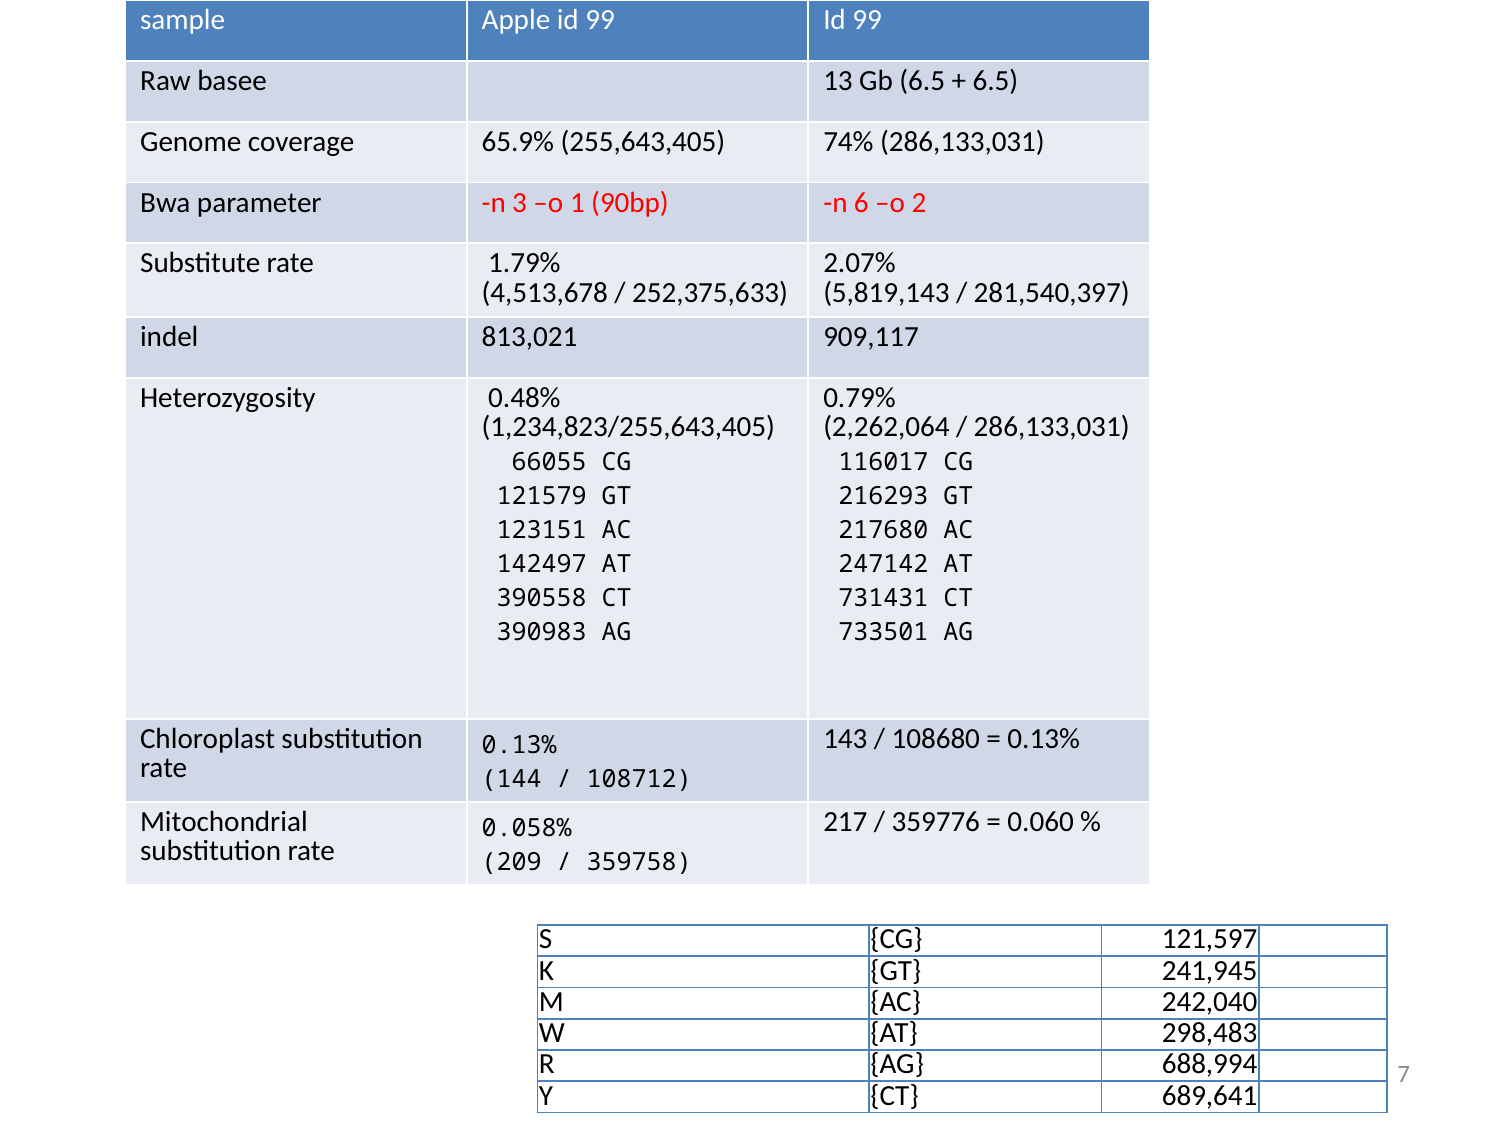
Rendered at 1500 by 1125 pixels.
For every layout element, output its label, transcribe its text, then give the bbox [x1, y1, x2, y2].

table_cell 0.13% (144 / 108712) [468, 720, 807, 801]
table_cell Genome coverage [126, 123, 466, 182]
table_header {CG} [870, 926, 1101, 955]
table_cell 298,483 [1102, 1020, 1258, 1049]
table_cell [1260, 1051, 1386, 1080]
table_cell indel [126, 318, 466, 377]
slide_number 7 [1388, 1042, 1425, 1103]
table_cell 217 / 359776 = 0.060 % [809, 803, 1149, 884]
table_cell {AT} [870, 1020, 1101, 1049]
table_header Apple id 99 [468, 1, 807, 60]
table_cell [1260, 1020, 1386, 1049]
table_cell 241,945 [1102, 957, 1258, 987]
table_cell Chloroplast substitution rate [126, 720, 466, 801]
table_cell [1260, 957, 1386, 987]
table_cell K [538, 957, 868, 987]
table_cell 1.79% (4,513,678 / 252,375,633) [468, 244, 807, 316]
table_header [1260, 926, 1386, 955]
table_cell {AC} [870, 988, 1101, 1018]
table_cell {GT} [870, 957, 1101, 987]
table_cell 74% (286,133,031) [809, 123, 1149, 182]
table_cell Raw basee [126, 62, 466, 121]
table_header S [538, 926, 868, 955]
table_cell R [538, 1051, 868, 1080]
table_cell 813,021 [468, 318, 807, 377]
table_cell -n 3 –o 1 (90bp) [468, 183, 807, 242]
table_cell W [538, 1020, 868, 1049]
table_cell 689,641 [1102, 1082, 1258, 1112]
table_cell 0.058% (209 / 359758) [468, 803, 807, 884]
table_cell Mitochondrial substitution rate [126, 803, 466, 884]
table_cell M [538, 988, 868, 1018]
table_cell [1260, 1082, 1386, 1112]
table_cell 143 / 108680 = 0.13% [809, 720, 1149, 801]
table_cell -n 6 –o 2 [809, 183, 1149, 242]
table_cell 688,994 [1102, 1051, 1258, 1080]
table_cell {CT} [870, 1082, 1101, 1112]
table_header sample [126, 1, 466, 60]
table_cell 0.48% (1,234,823/255,643,405) 66055 CG 121579 GT 123151 AC 142497 AT 390558 CT 390983 AG [468, 379, 807, 718]
table_cell Substitute rate [126, 244, 466, 316]
table_cell Heterozygosity [126, 379, 466, 718]
table_cell 909,117 [809, 318, 1149, 377]
table_cell {AG} [870, 1051, 1101, 1080]
table_cell 2.07% (5,819,143 / 281,540,397) [809, 244, 1149, 316]
table_cell 65.9% (255,643,405) [468, 123, 807, 182]
table_cell 242,040 [1102, 988, 1258, 1018]
table_cell [468, 62, 807, 121]
table_cell 13 Gb (6.5 + 6.5) [809, 62, 1149, 121]
table_cell [1260, 988, 1386, 1018]
table_cell 0.79% (2,262,064 / 286,133,031) 116017 CG 216293 GT 217680 AC 247142 AT 731431 CT 733501 AG [809, 379, 1149, 718]
table_header Id 99 [809, 1, 1149, 60]
table_cell Bwa parameter [126, 183, 466, 242]
table_cell Y [538, 1082, 868, 1112]
table_header 121,597 [1102, 926, 1258, 955]
